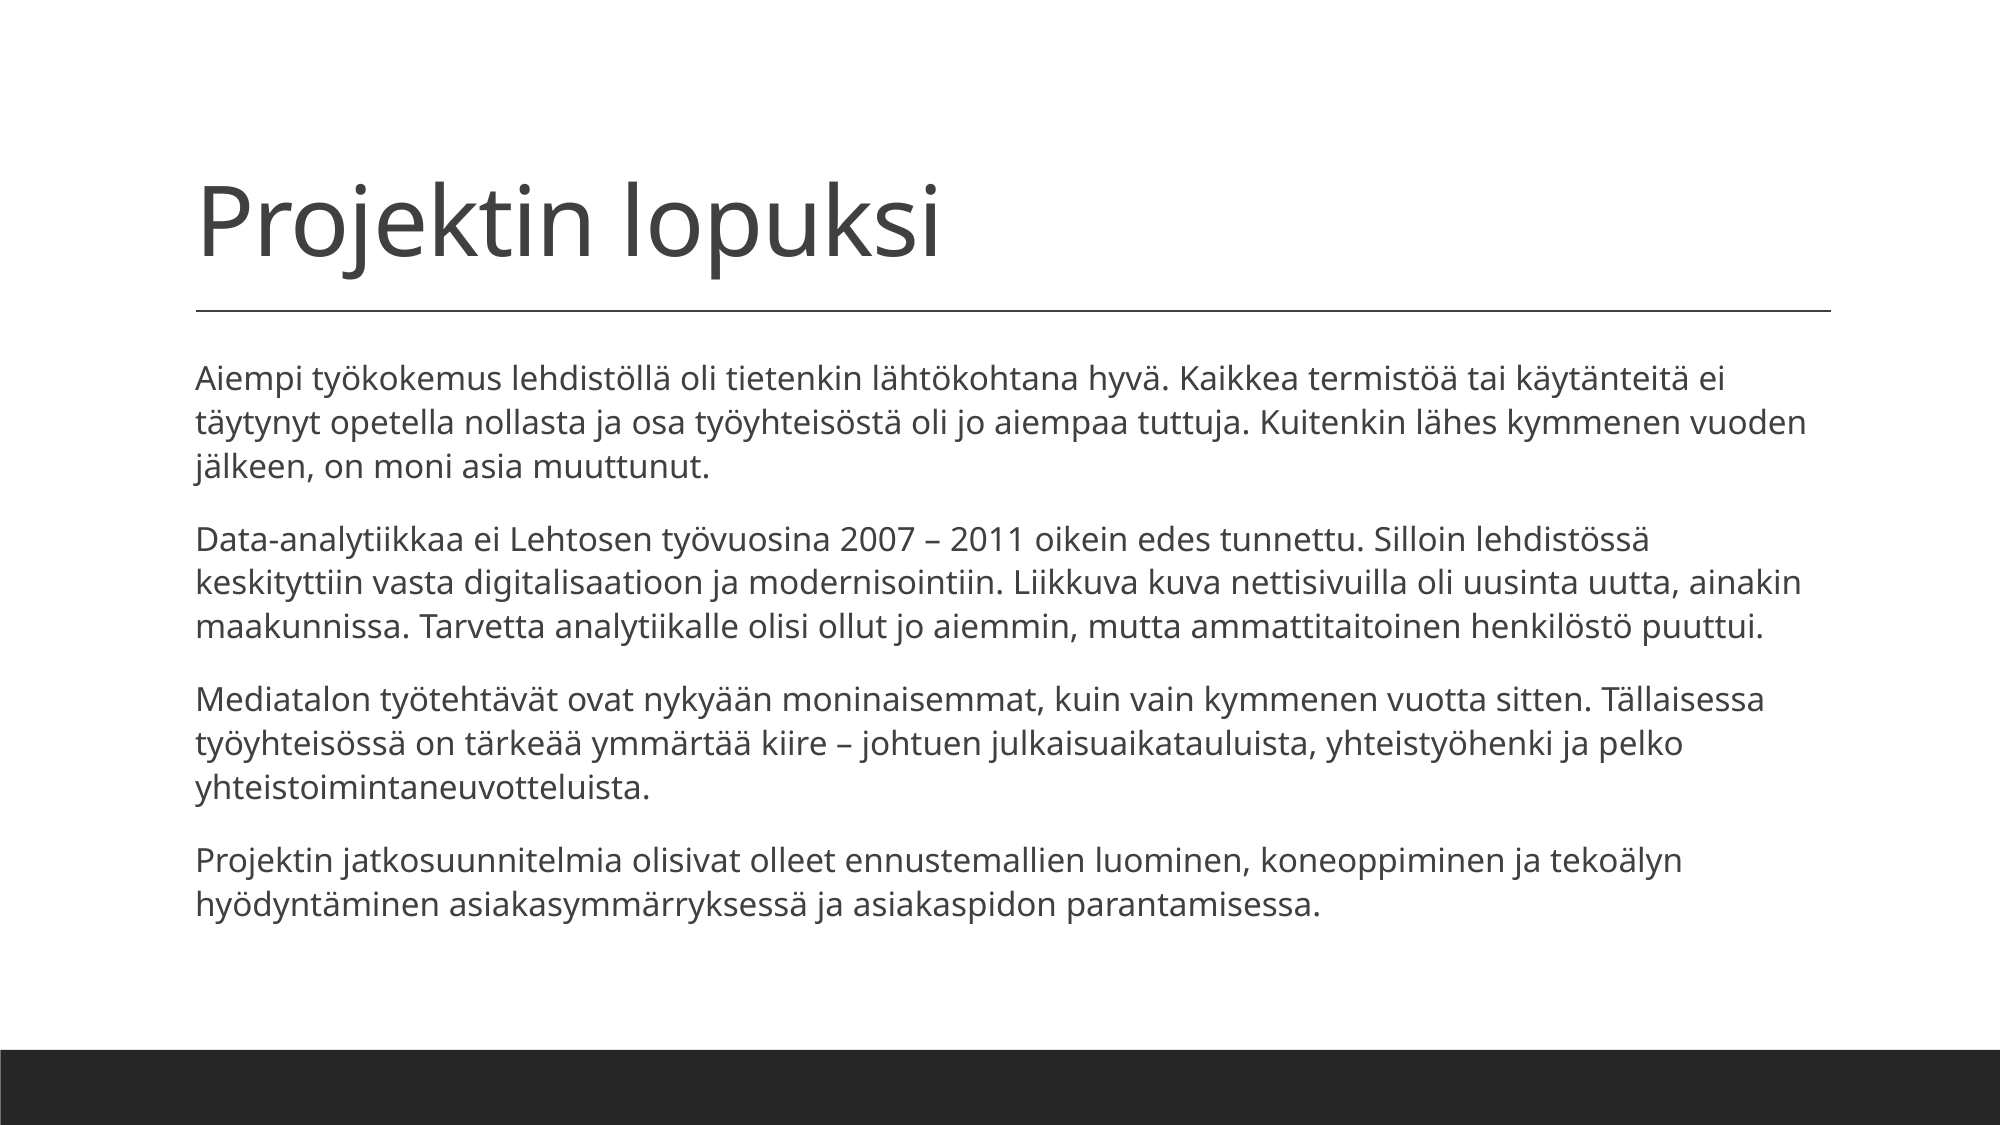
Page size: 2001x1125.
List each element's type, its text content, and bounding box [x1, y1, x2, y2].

list Aiempi työkokemus lehdistöllä oli tietenkin lähtökohtana hyvä. Kaikkea termistöä tai käytänteitä ei täytynyt opetella nollasta ja osa työyhteisöstä oli jo aiempaa tuttuja. Kuitenkin lähes kymmenen vuoden jälkeen, on moni asia muuttunut. Data-analytiikkaa ei Lehtosen työvuosina 2007 – 2011 oikein edes tunnettu. Silloin lehdistössä keskityttiin vasta digitalisaatioon ja modernisointiin. Liikkuva kuva nettisivuilla oli uusinta uutta, ainakin maakunnissa. Tarvetta analytiikalle olisi ollut jo aiemmin, mutta ammattitaitoinen henkilöstö puuttui. Mediatalon työtehtävät ovat nykyään moninaisemmat, kuin vain kymmenen vuotta sitten. Tällaisessa työyhteisössä on tärkeää ymmärtää kiire – johtuen julkaisuaikatauluista, yhteistyöhenki ja pelko yhteistoimintaneuvotteluista. Projektin jatkosuunnitelmia olisivat olleet ennustemallien luominen, koneoppiminen ja tekoälyn hyödyntäminen asiakasymmärryksessä ja asiakaspidon parantamisessa. [180, 345, 1830, 963]
title Projektin lopuksi [180, 47, 1830, 285]
